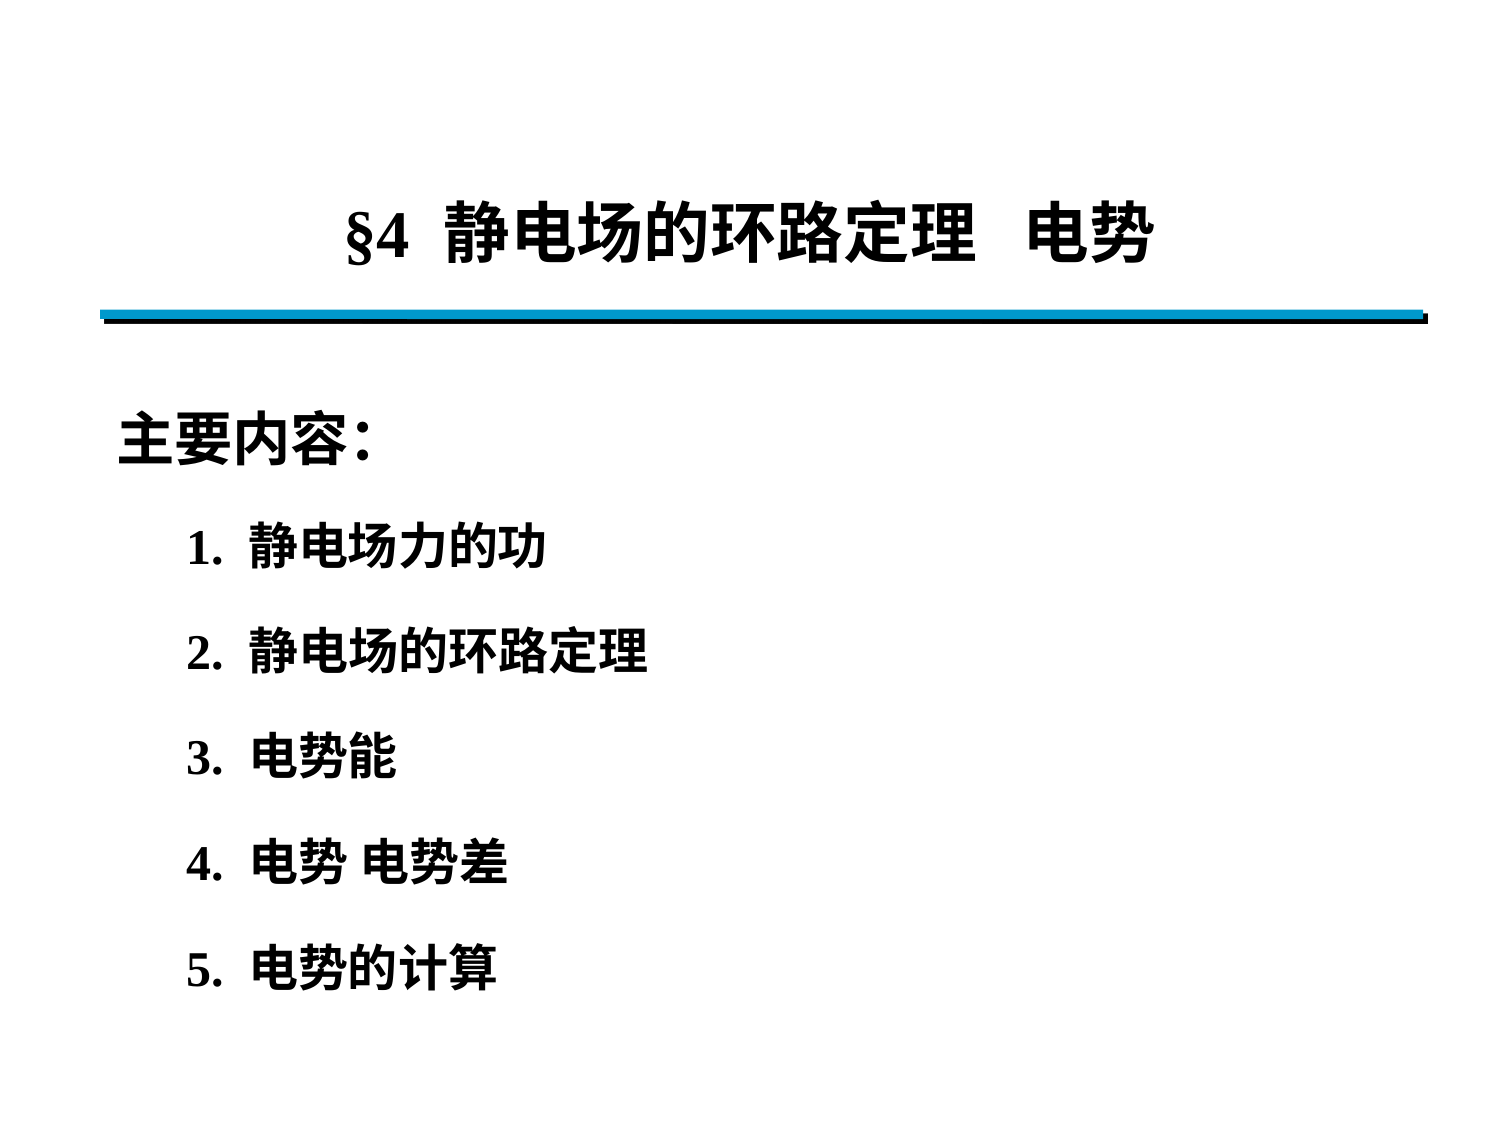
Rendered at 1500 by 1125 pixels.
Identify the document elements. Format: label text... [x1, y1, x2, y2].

text_box 2. 静电场的环路定理 [171, 612, 845, 687]
text_box 3. 电势能 [171, 717, 821, 793]
text_box §4 静电场的环路定理 电势 [41, 183, 1459, 279]
text_box 4. 电势 电势差 [171, 823, 904, 898]
text_box 5. 电势的计算 [171, 928, 904, 1004]
text_box 主要内容： [101, 394, 423, 480]
text_box 1. 静电场力的功 [171, 506, 1306, 582]
